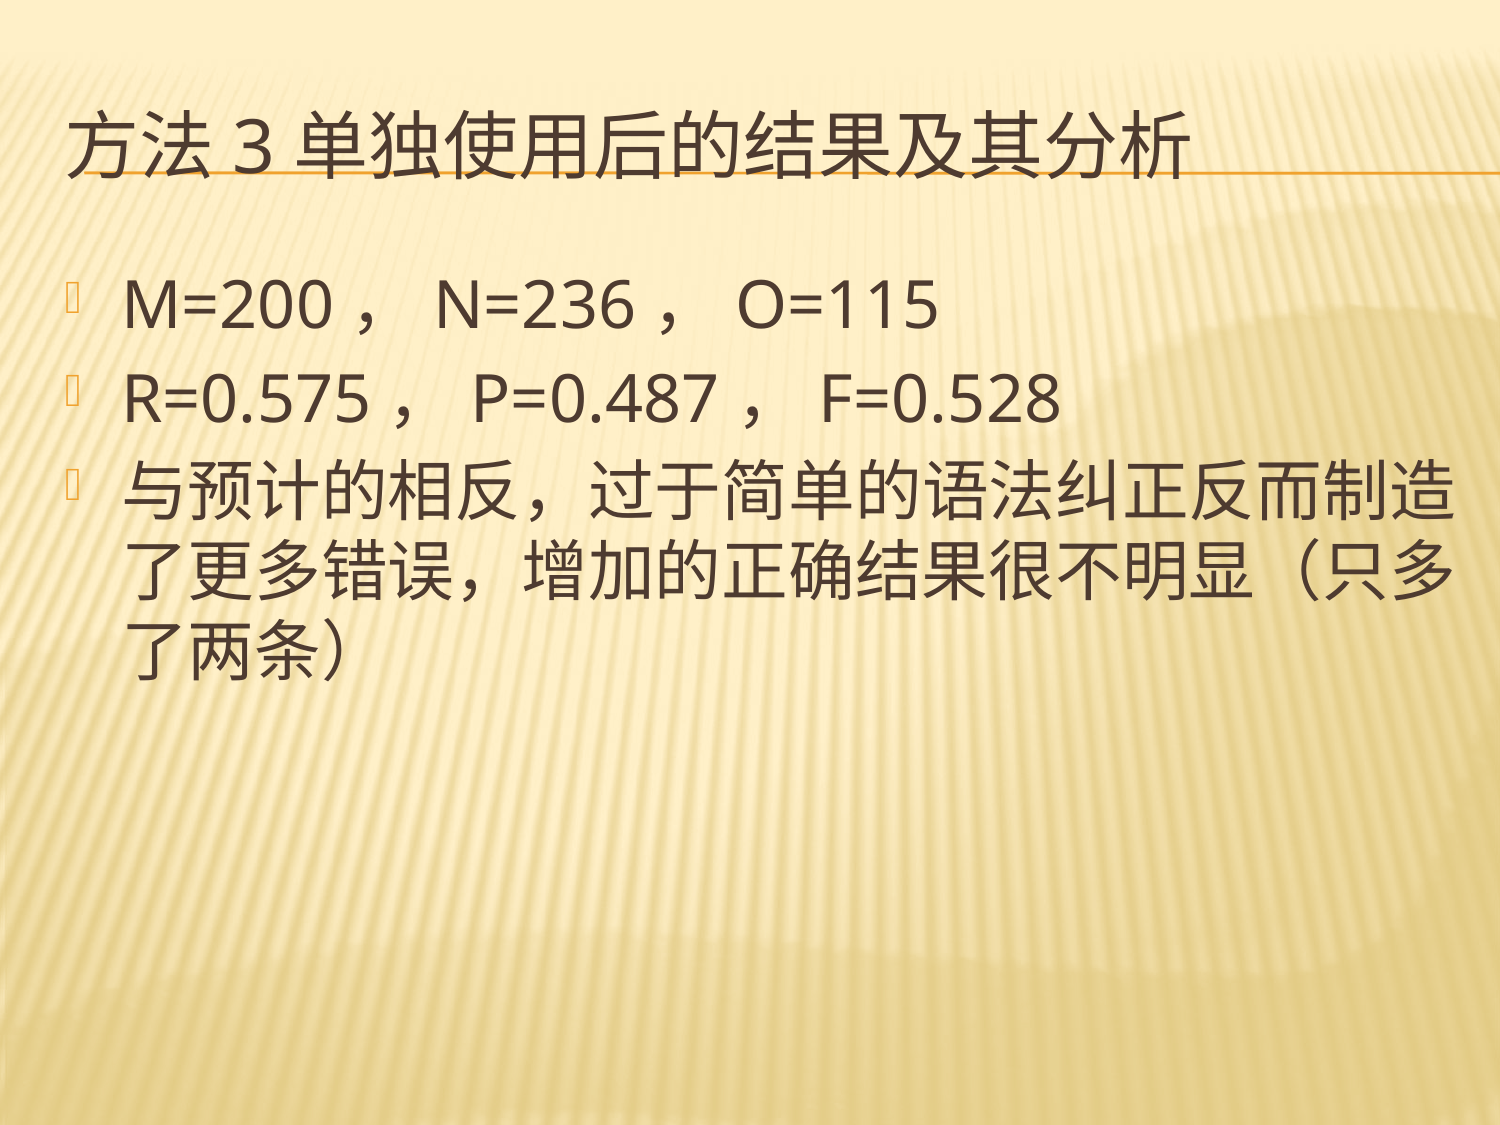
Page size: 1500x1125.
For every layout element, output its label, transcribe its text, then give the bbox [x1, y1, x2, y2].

title 方法3单独使用后的结果及其分析 [50, 75, 1475, 213]
list M=200，N=236，O=115 R=0.575，P=0.487，F=0.528 与预计的相反，过于简单的语法纠正反而制造了更多错误，增加的正确结果很不明显（只多了两条） [50, 254, 1475, 998]
